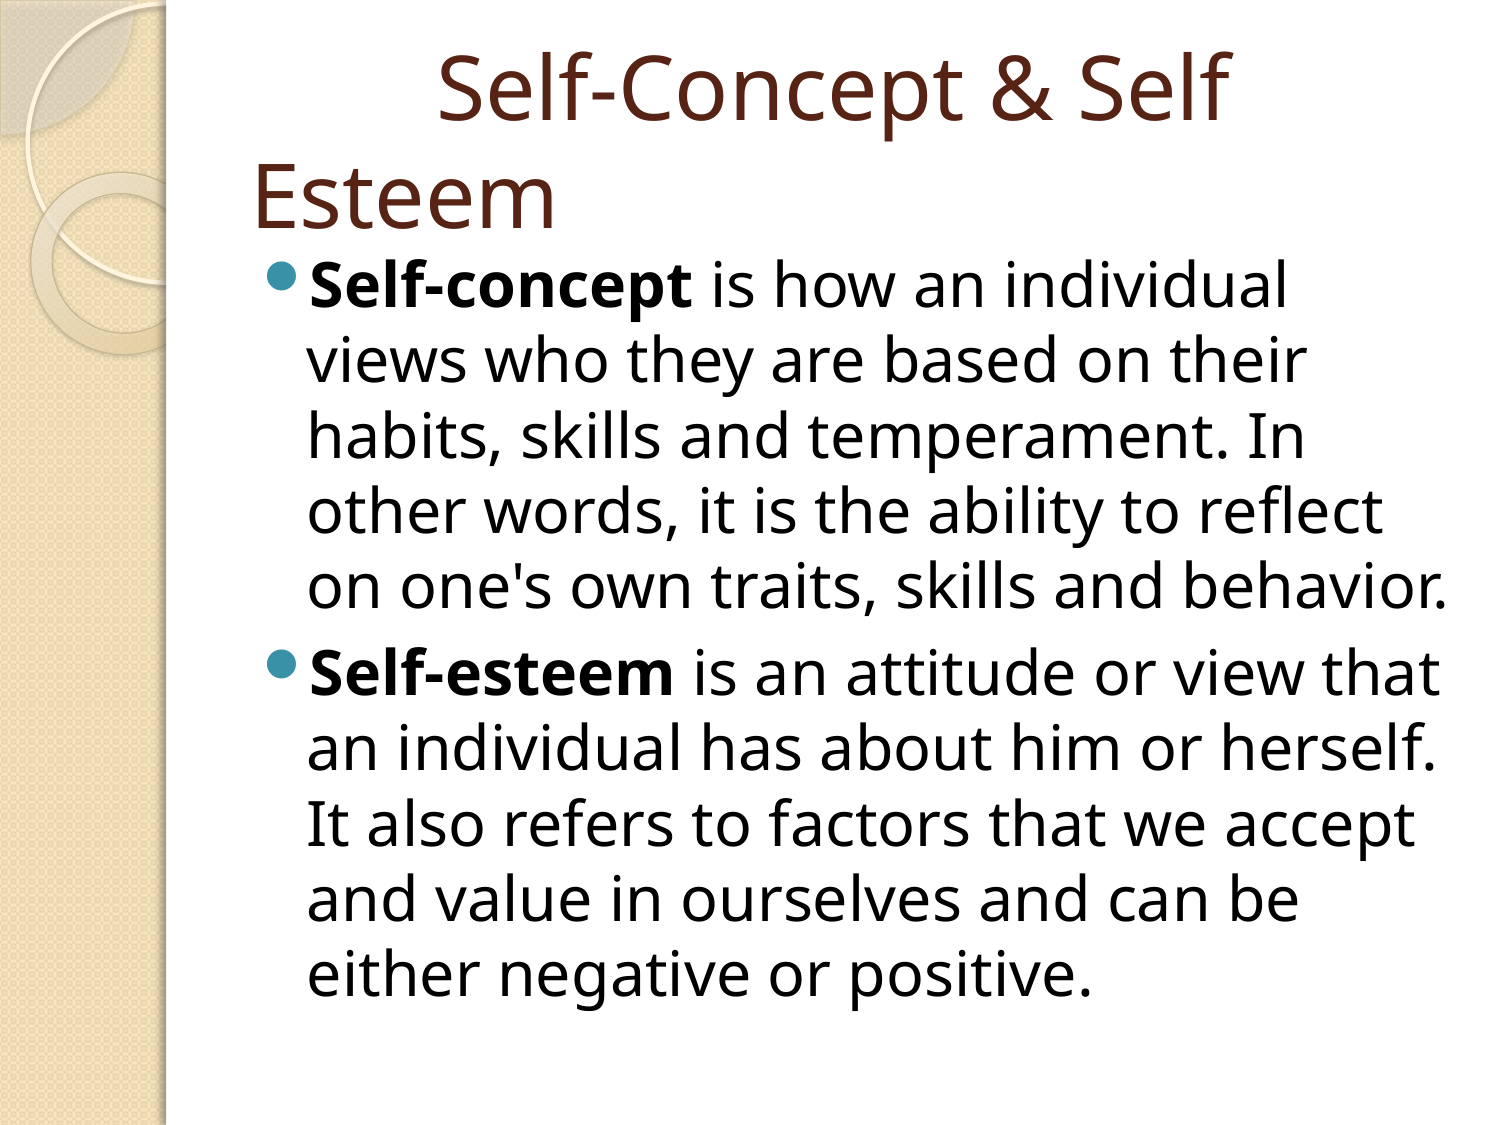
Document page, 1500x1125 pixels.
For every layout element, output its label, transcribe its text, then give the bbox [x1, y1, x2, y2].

list Self-concept is how an individual views who they are based on their habits, skills and temperament. In other words, it is the ability to reflect on one's own traits, skills and behavior. Self-esteem is an attitude or view that an individual has about him or herself. It also refers to factors that we accept and value in ourselves and can be either negative or positive. [235, 237, 1466, 1025]
title Self-Concept & Self Esteem [235, 45, 1466, 233]
